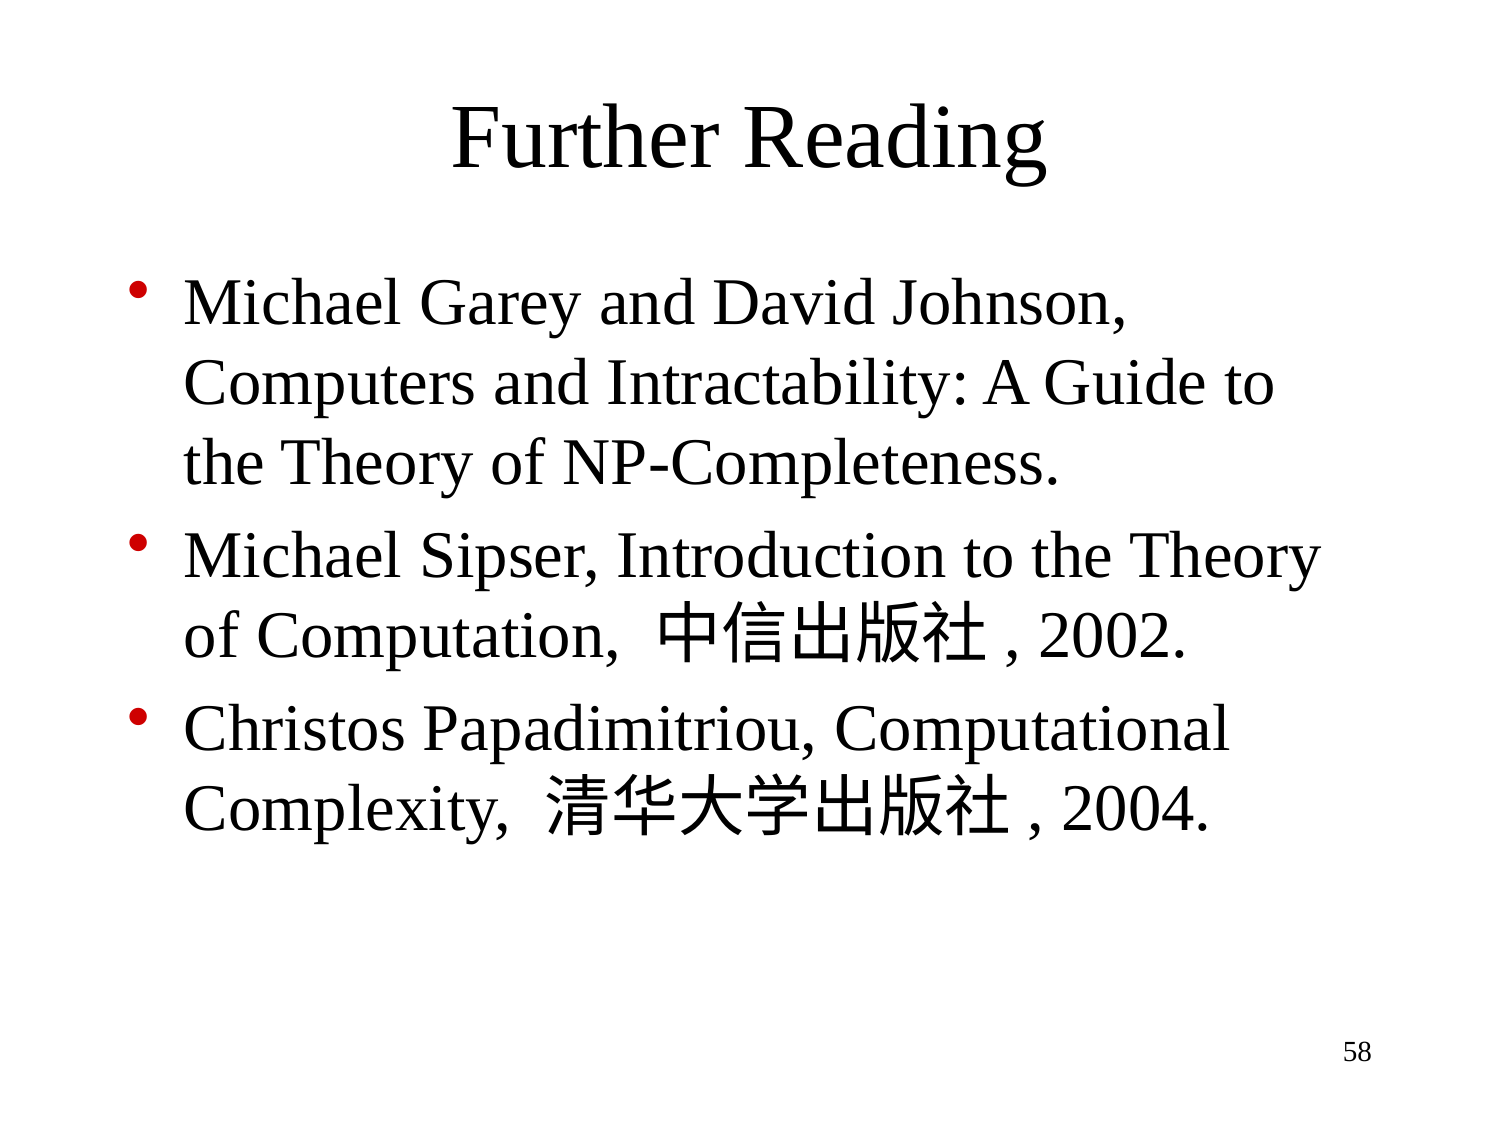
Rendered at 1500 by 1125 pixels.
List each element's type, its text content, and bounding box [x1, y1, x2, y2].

title Further Reading [112, 37, 1388, 226]
slide_number 58 [1074, 1024, 1388, 1101]
list Michael Garey and David Johnson, Computers and Intractability: A Guide to the Theory of NP-Completeness. Michael Sipser, Introduction to the Theory of Computation, 中信出版社, 2002. Christos Papadimitriou, Computational Complexity, 清华大学出版社, 2004. [112, 249, 1388, 1001]
